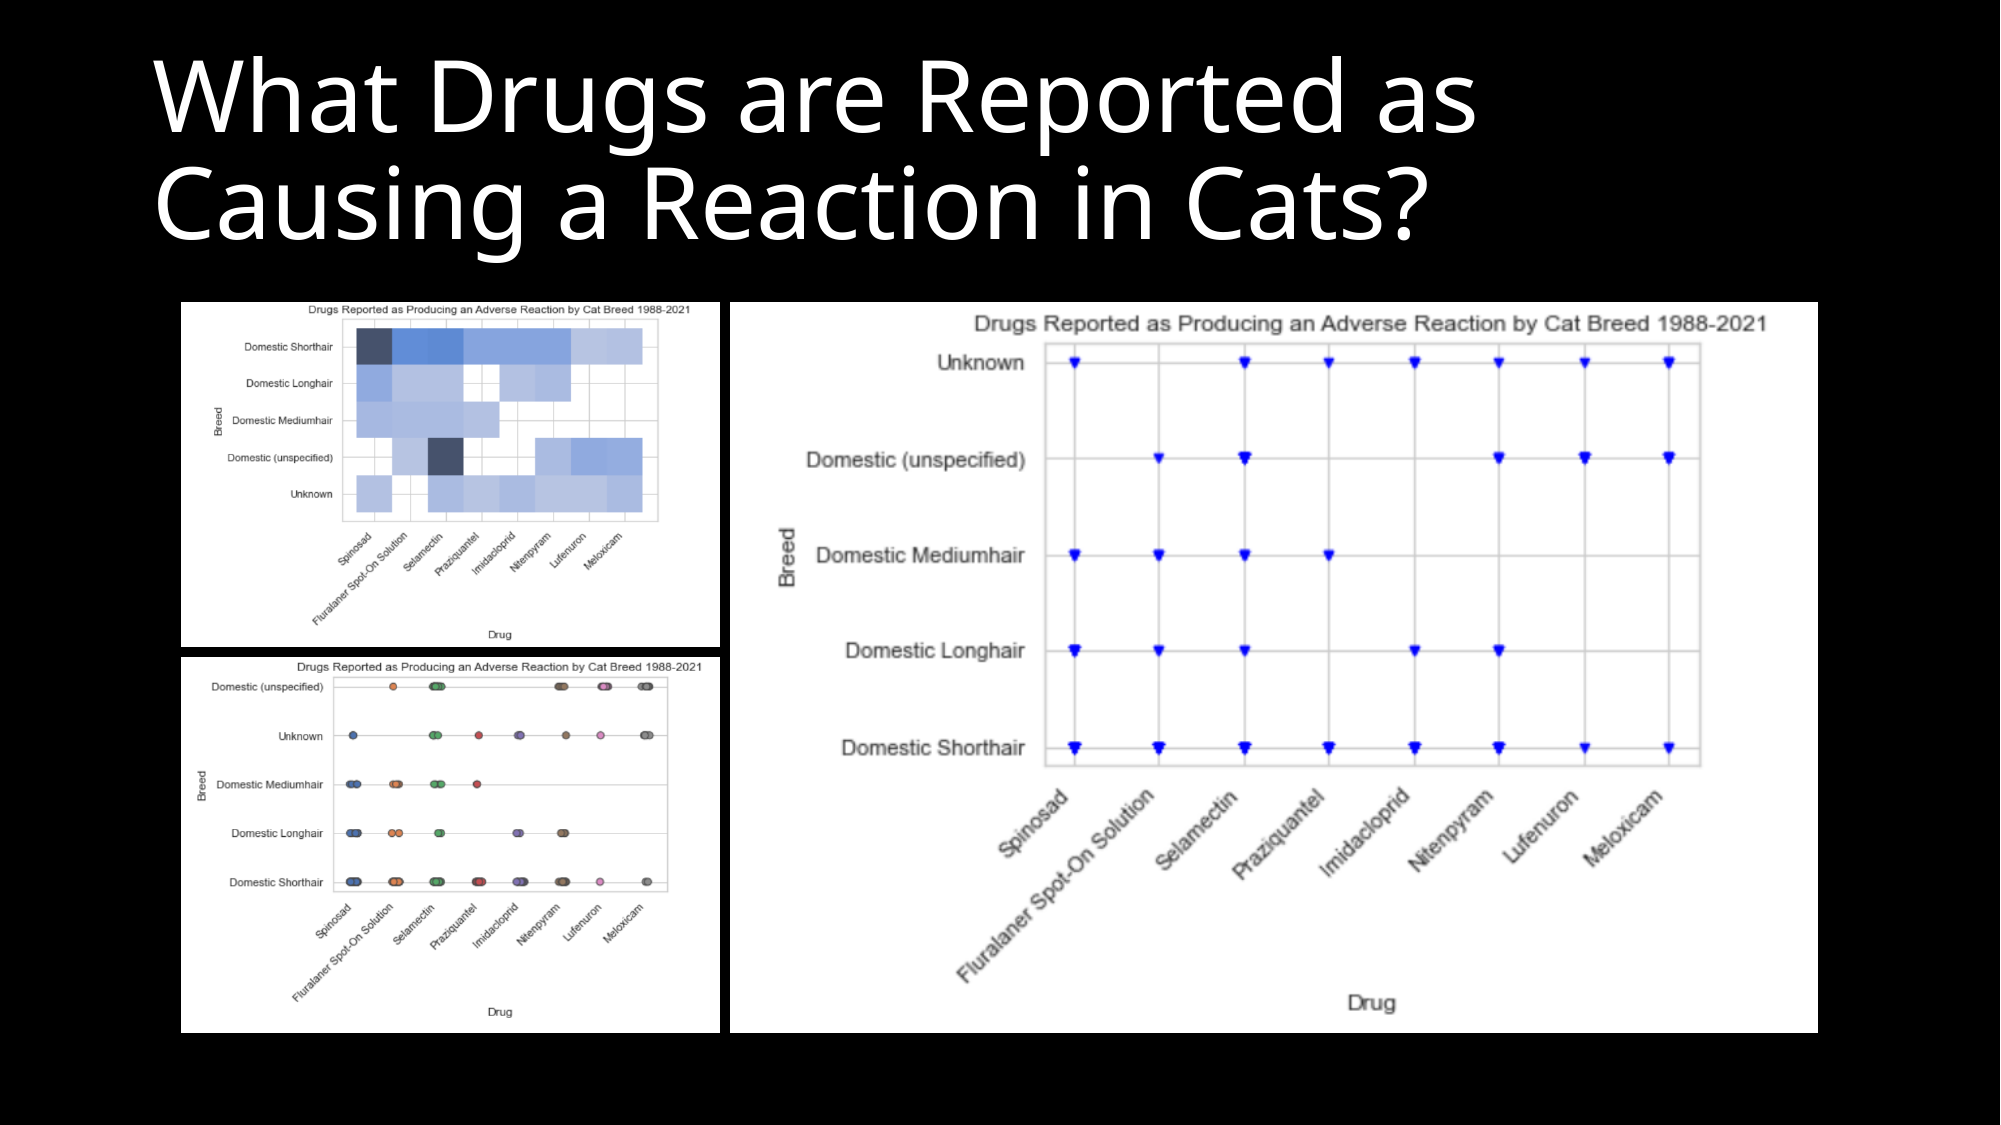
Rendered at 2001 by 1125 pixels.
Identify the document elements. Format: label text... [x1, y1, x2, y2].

text_box [0, 0, 2000, 1125]
title What Drugs are Reported as Causing a Reaction in Cats? [137, 30, 1863, 278]
picture [181, 657, 720, 1033]
picture [181, 302, 720, 647]
picture [730, 302, 1818, 1033]
